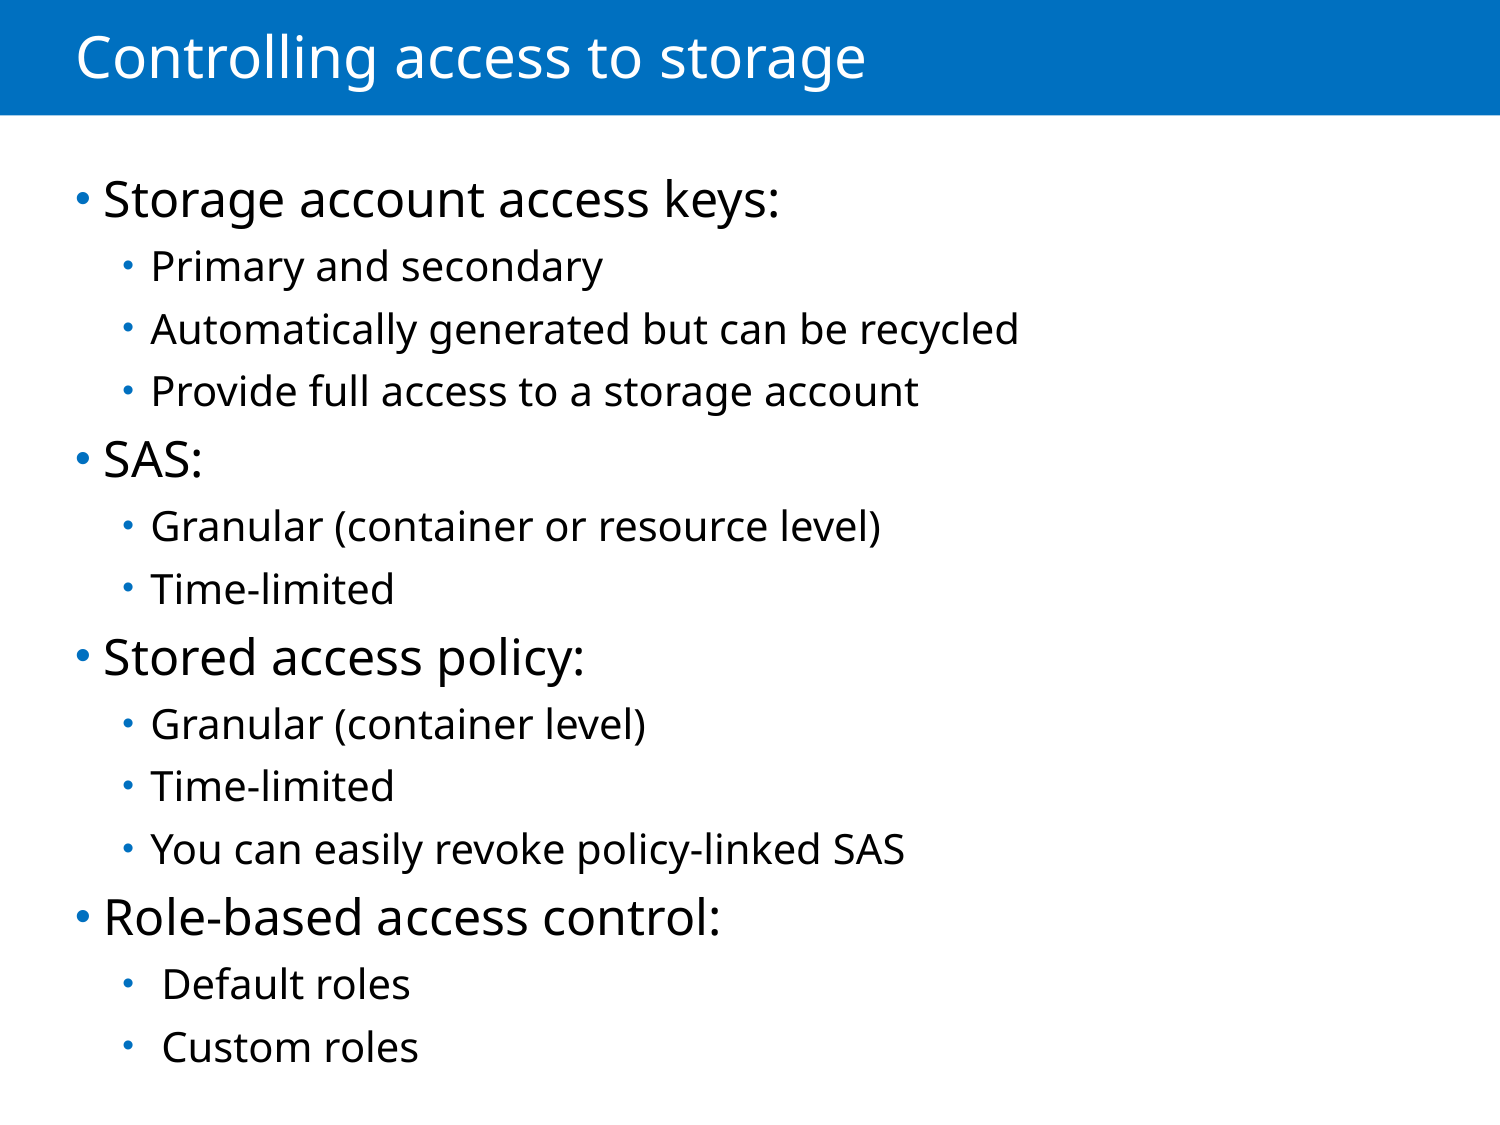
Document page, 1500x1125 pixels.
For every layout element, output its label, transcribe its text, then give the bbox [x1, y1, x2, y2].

title Controlling access to storage [75, 0, 1351, 122]
text_box Storage account access keys: Primary and secondary Automatically generated but can be recycled Provide full access to a storage account SAS: Granular (container or resource level) Time-limited Stored access policy: Granular (container level) Time-limited You can easily revoke policy-linked SAS Role-based access control: Default roles Custom roles [75, 167, 1408, 1012]
